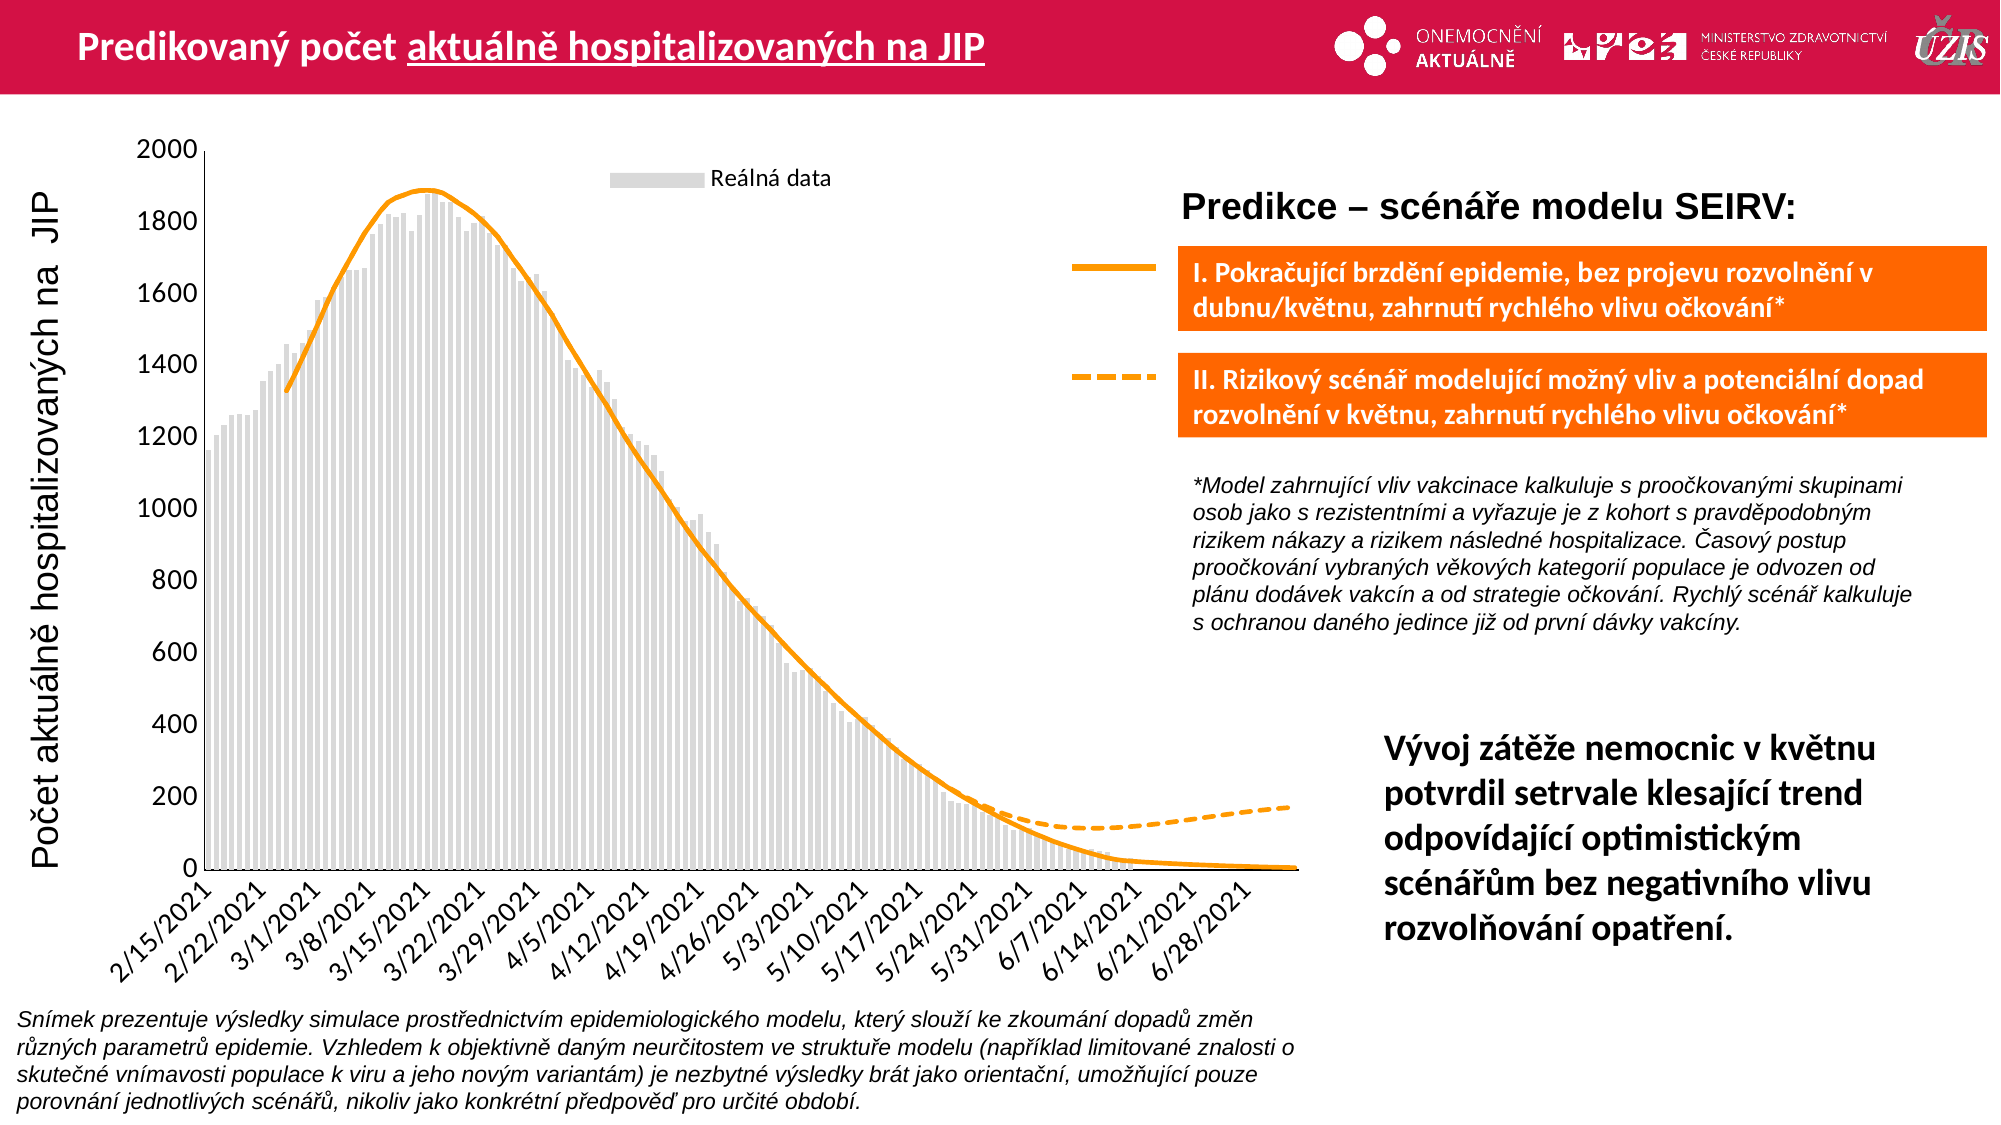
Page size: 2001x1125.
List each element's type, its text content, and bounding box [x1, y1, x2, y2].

text_box II. Rizikový scénář modelující možný vliv a potenciální dopad rozvolnění v květnu, zahrnutí rychlého vlivu očkování* [1324, 352, 1987, 438]
text_box *Model zahrnující vliv vakcinace kalkuluje s proočkovanými skupinami osob jako s rezistentními a vyřazuje je z kohort s pravděpodobným rizikem nákazy a rizikem následné hospitalizace. Časový postup proočkování vybraných věkových kategorií populace je odvozen od plánu dodávek vakcín a od strategie očkování. Rychlý scénář kalkuluje s ochranou daného jedince již od první dávky vakcíny. [1324, 462, 1931, 643]
text_box Snímek prezentuje výsledky simulace prostřednictvím epidemiologického modelu, který slouží ke zkoumání dopadů změn různých parametrů epidemie. Vzhledem k objektivně daným neurčitostem ve struktuře modelu (například limitované znalosti o skutečné vnímavosti populace k viru a jeho novým variantám) je nezbytné výsledky brát jako orientační, umožňující pouze porovnání jednotlivých scénářů, nikoliv jako konkrétní předpověď pro určité období. [2, 997, 1345, 1122]
text_box Počet aktuálně hospitalizovaných na JIP [12, 175, 73, 886]
title Predikovaný počet aktuálně hospitalizovaných na JIP [62, 0, 1595, 95]
picture [1915, 15, 1989, 66]
text_box Predikce – scénáře modelu SEIRV: [1324, 174, 1813, 235]
text_box Vývoj zátěže nemocnic v květnu potvrdil setrvale klesající trend odpovídající optimistickým scénářům bez negativního vlivu rozvolňování opatření. [1368, 715, 1973, 956]
picture [1595, 31, 1888, 60]
text_box I. Pokračující brzdění epidemie, bez projevu rozvolnění v dubnu/květnu, zahrnutí rychlého vlivu očkování* [1324, 246, 1987, 331]
chart [79, 118, 1324, 1008]
